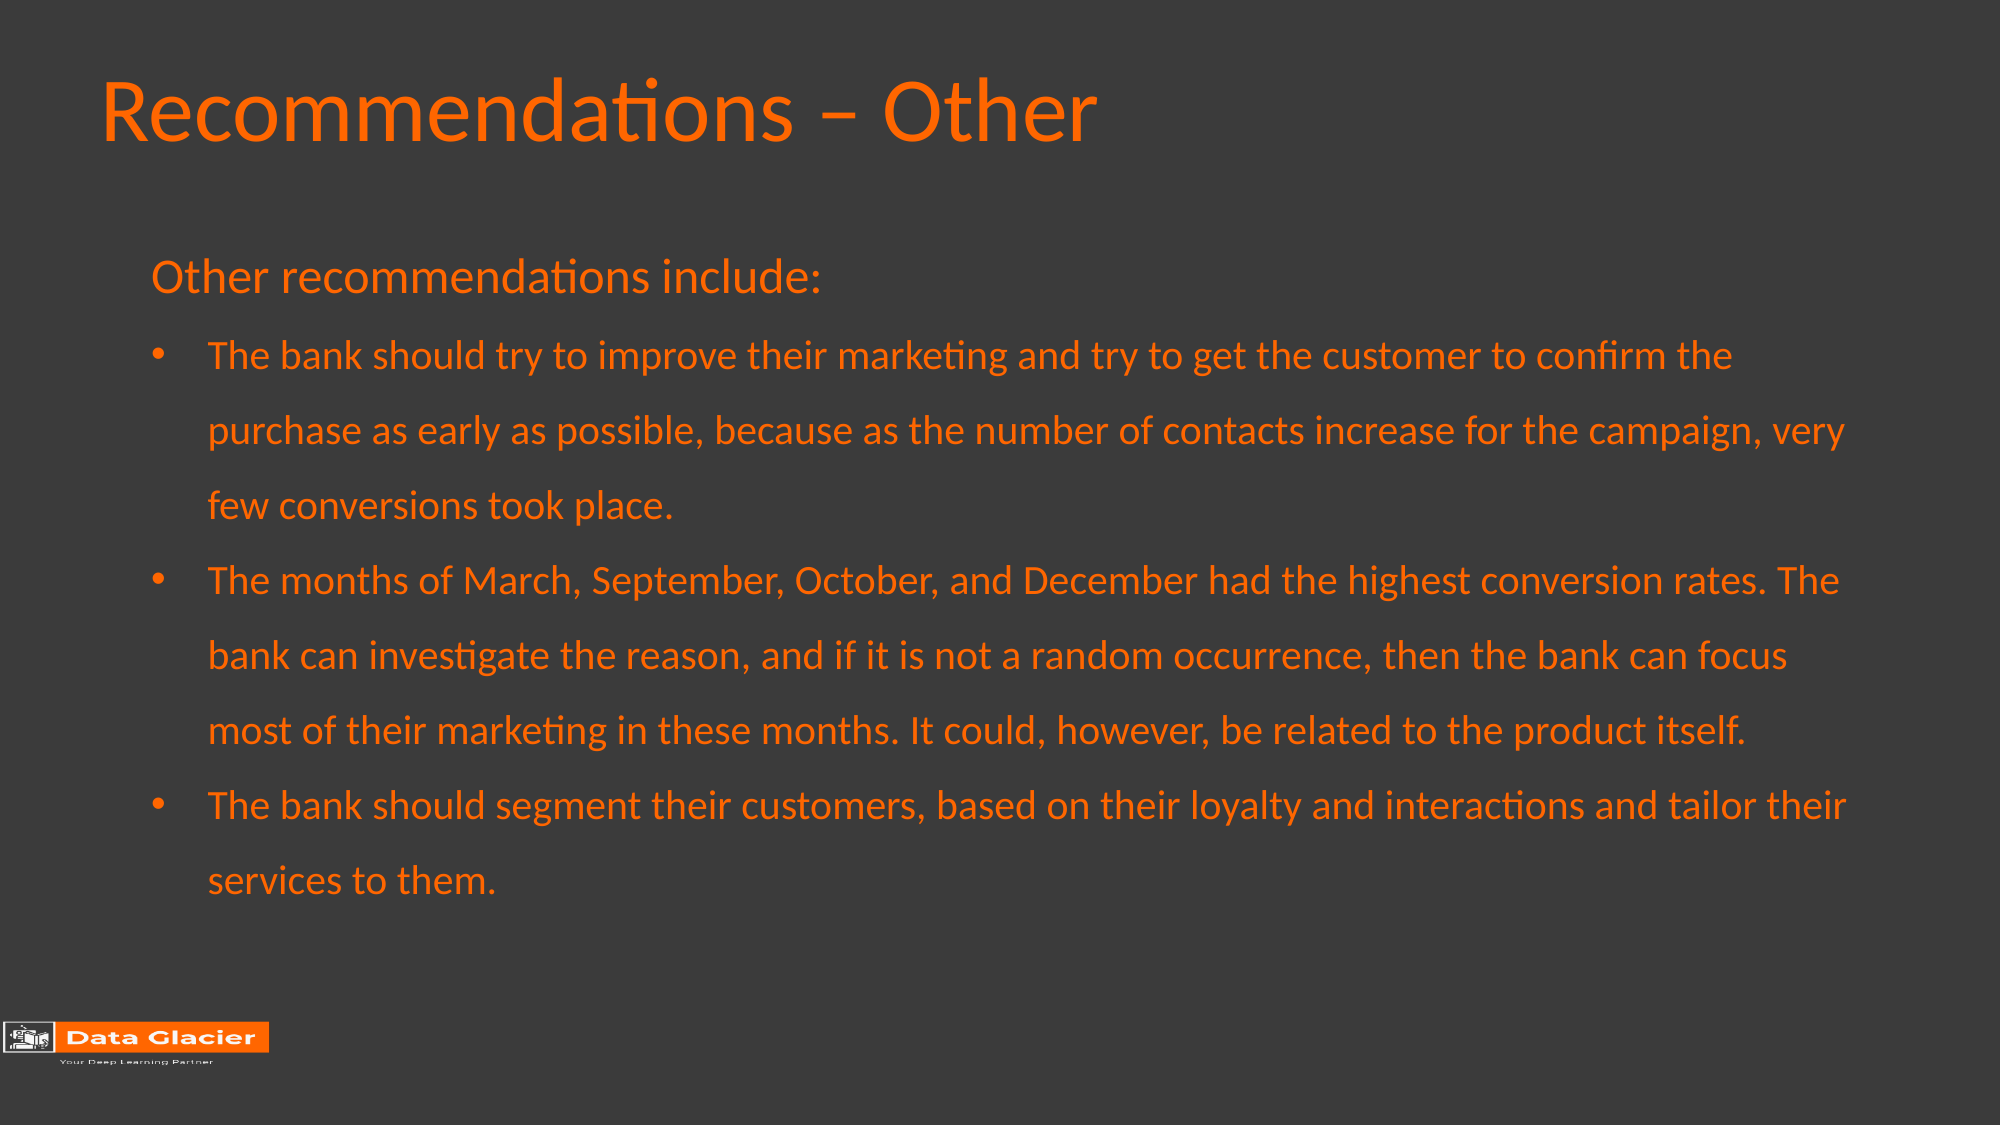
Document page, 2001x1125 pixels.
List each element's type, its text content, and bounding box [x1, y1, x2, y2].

text_box Recommendations – Other [85, 42, 1116, 168]
picture [0, 961, 272, 1125]
text_box Other recommendations include: The bank should try to improve their marketing and try to get the customer to confirm the purchase as early as possible, because as the number of contacts increase for the campaign, very few conversions took place. The months of March, September, October, and December had the highest conversion rates. The bank can investigate the reason, and if it is not a random occurrence, then the bank can focus most of their marketing in these months. It could, however, be related to the product itself. The bank should segment their customers, based on their loyalty and interactions and tailor their services to them. [136, 205, 1864, 911]
